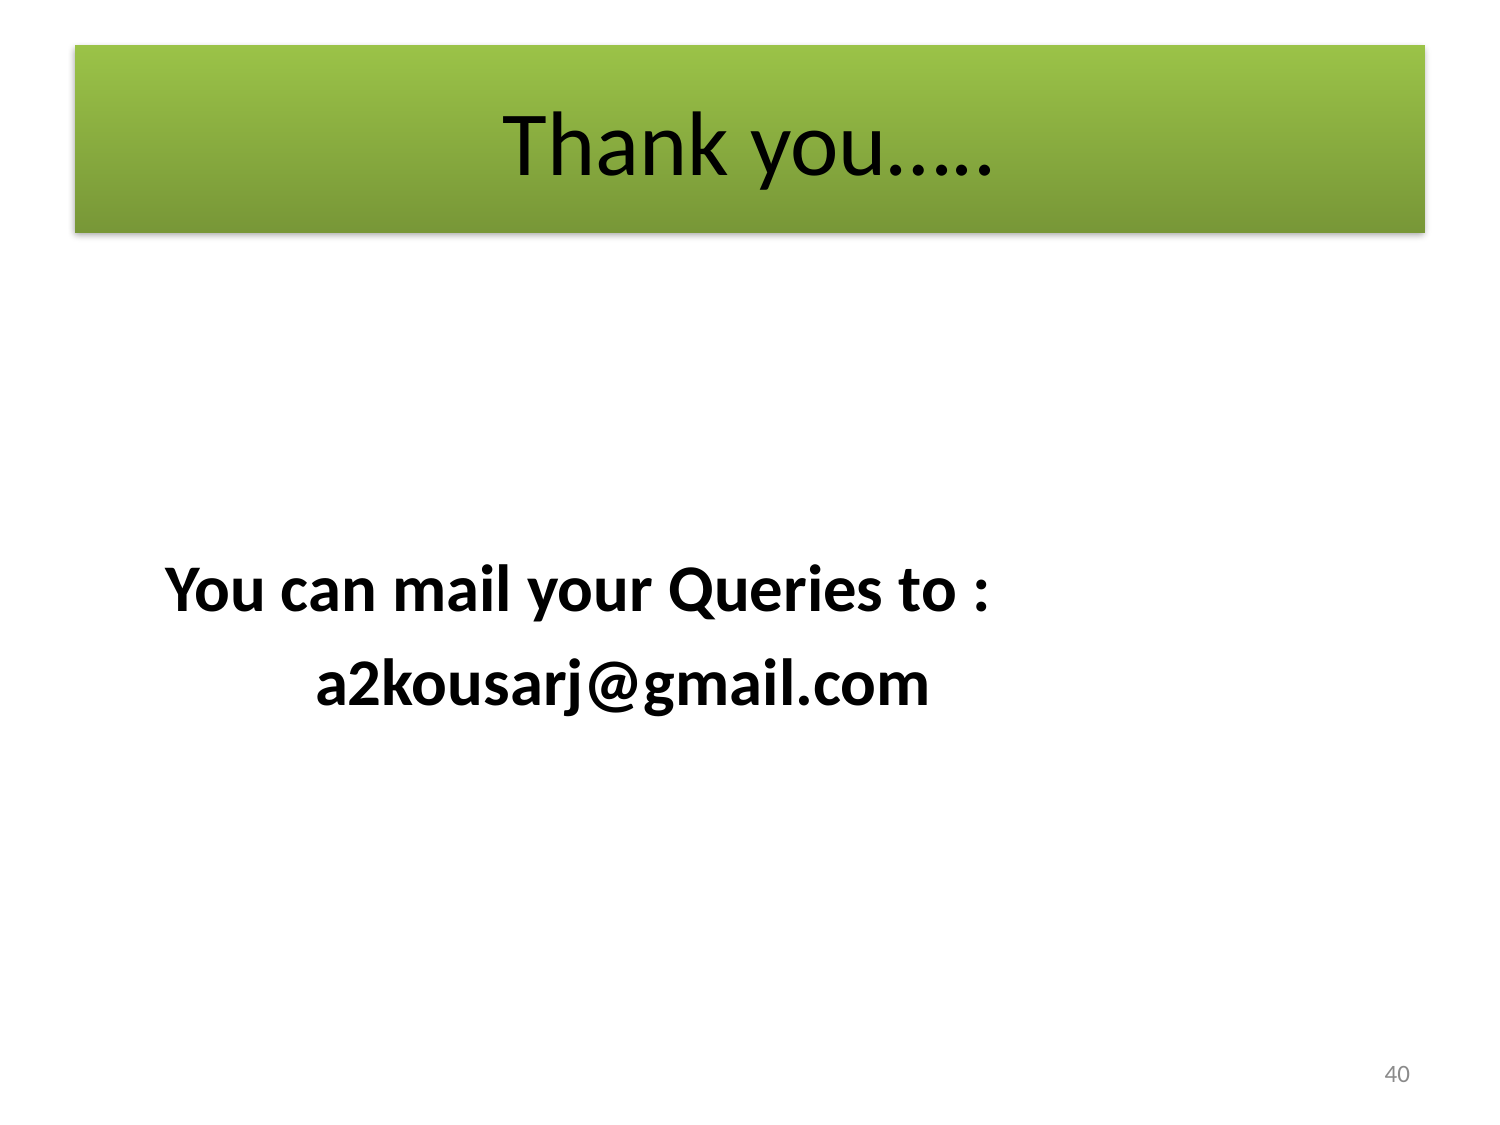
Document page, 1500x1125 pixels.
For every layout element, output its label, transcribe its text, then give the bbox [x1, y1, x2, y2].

list You can mail your Queries to : a2kousarj@gmail.com [0, 257, 1500, 1121]
title Thank you….. [75, 45, 1425, 233]
slide_number 40 [1074, 1042, 1425, 1103]
